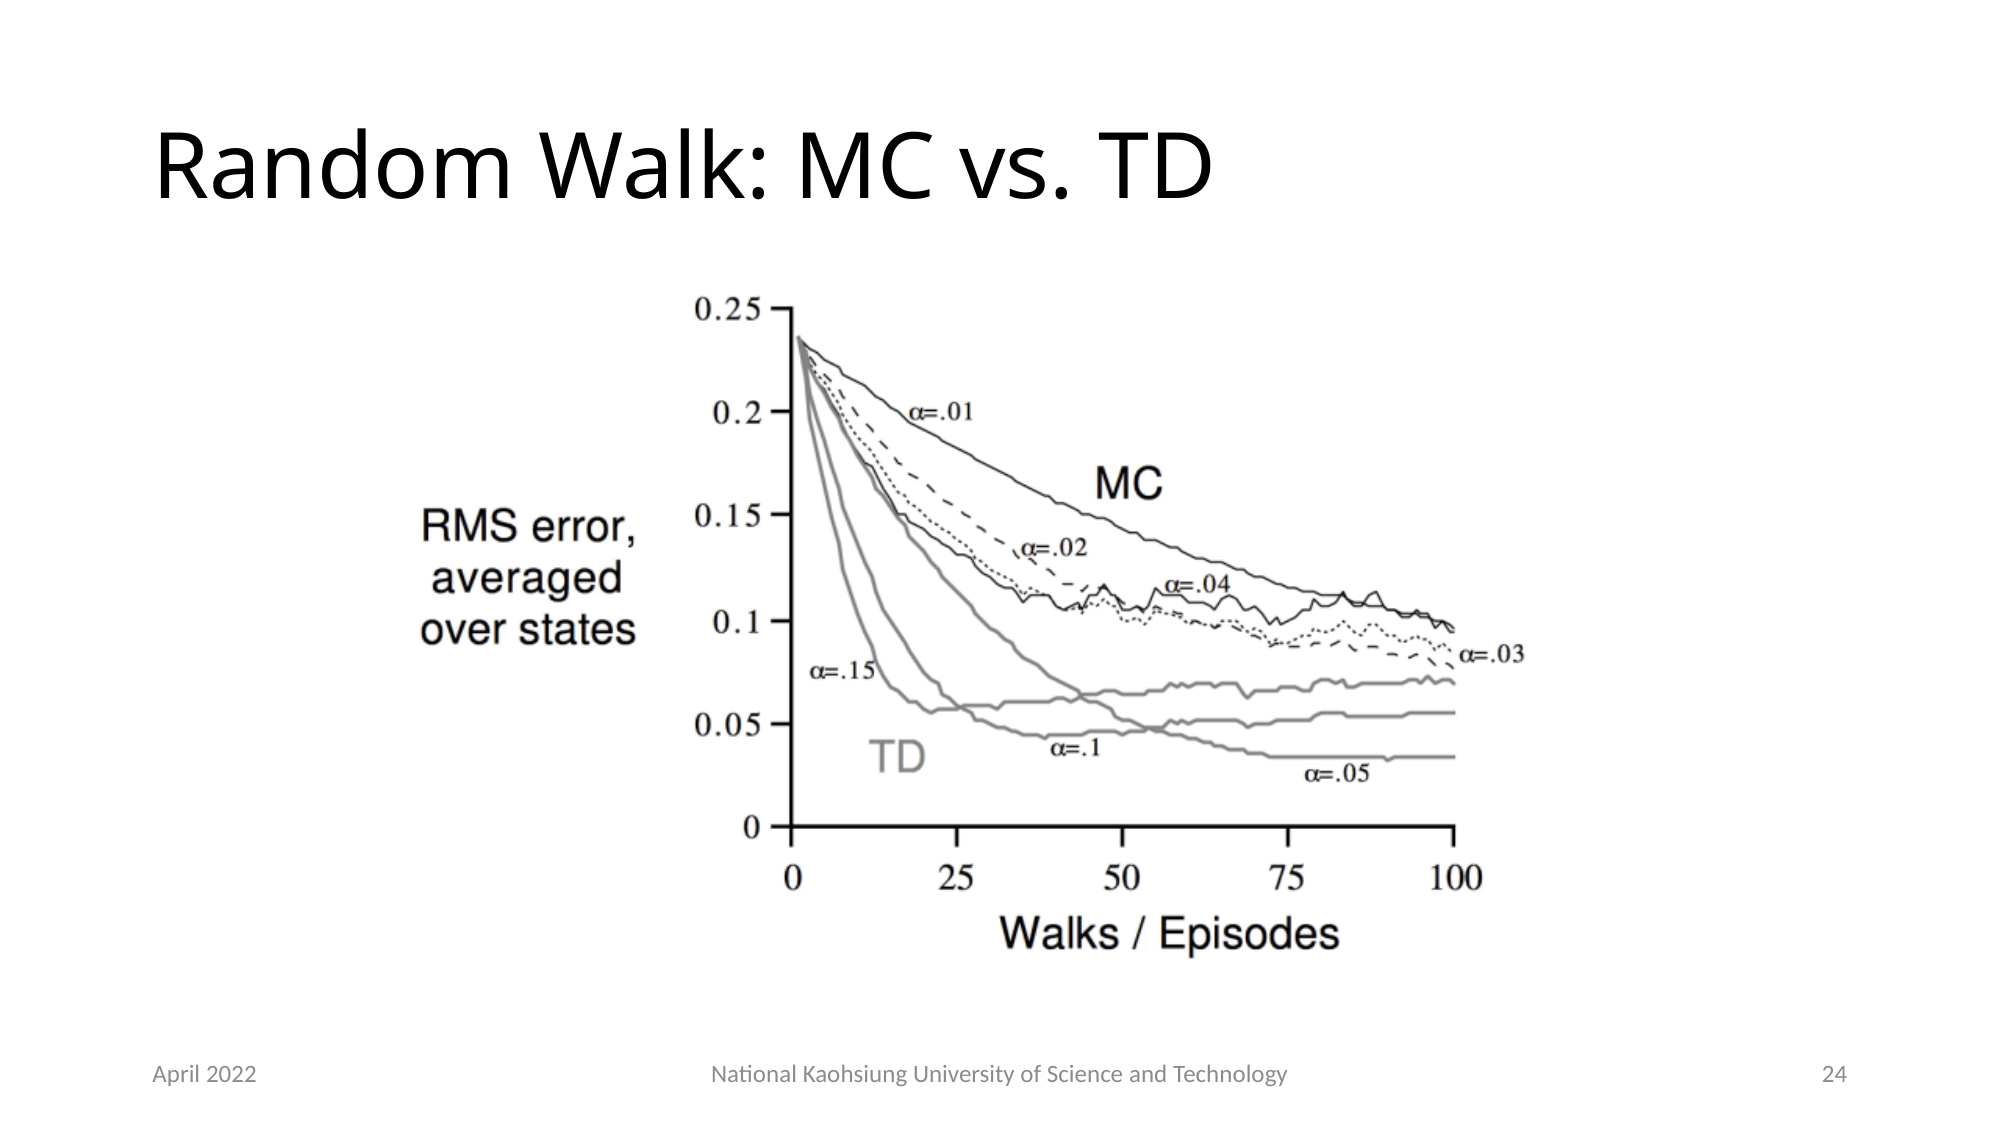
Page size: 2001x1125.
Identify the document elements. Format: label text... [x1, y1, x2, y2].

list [377, 277, 1590, 976]
title Random Walk: MC vs. TD [137, 59, 1863, 278]
slide_number 24 [1412, 1042, 1863, 1103]
footer National Kaohsiung University of Science and Technology [662, 1042, 1338, 1103]
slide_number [137, 1042, 588, 1103]
